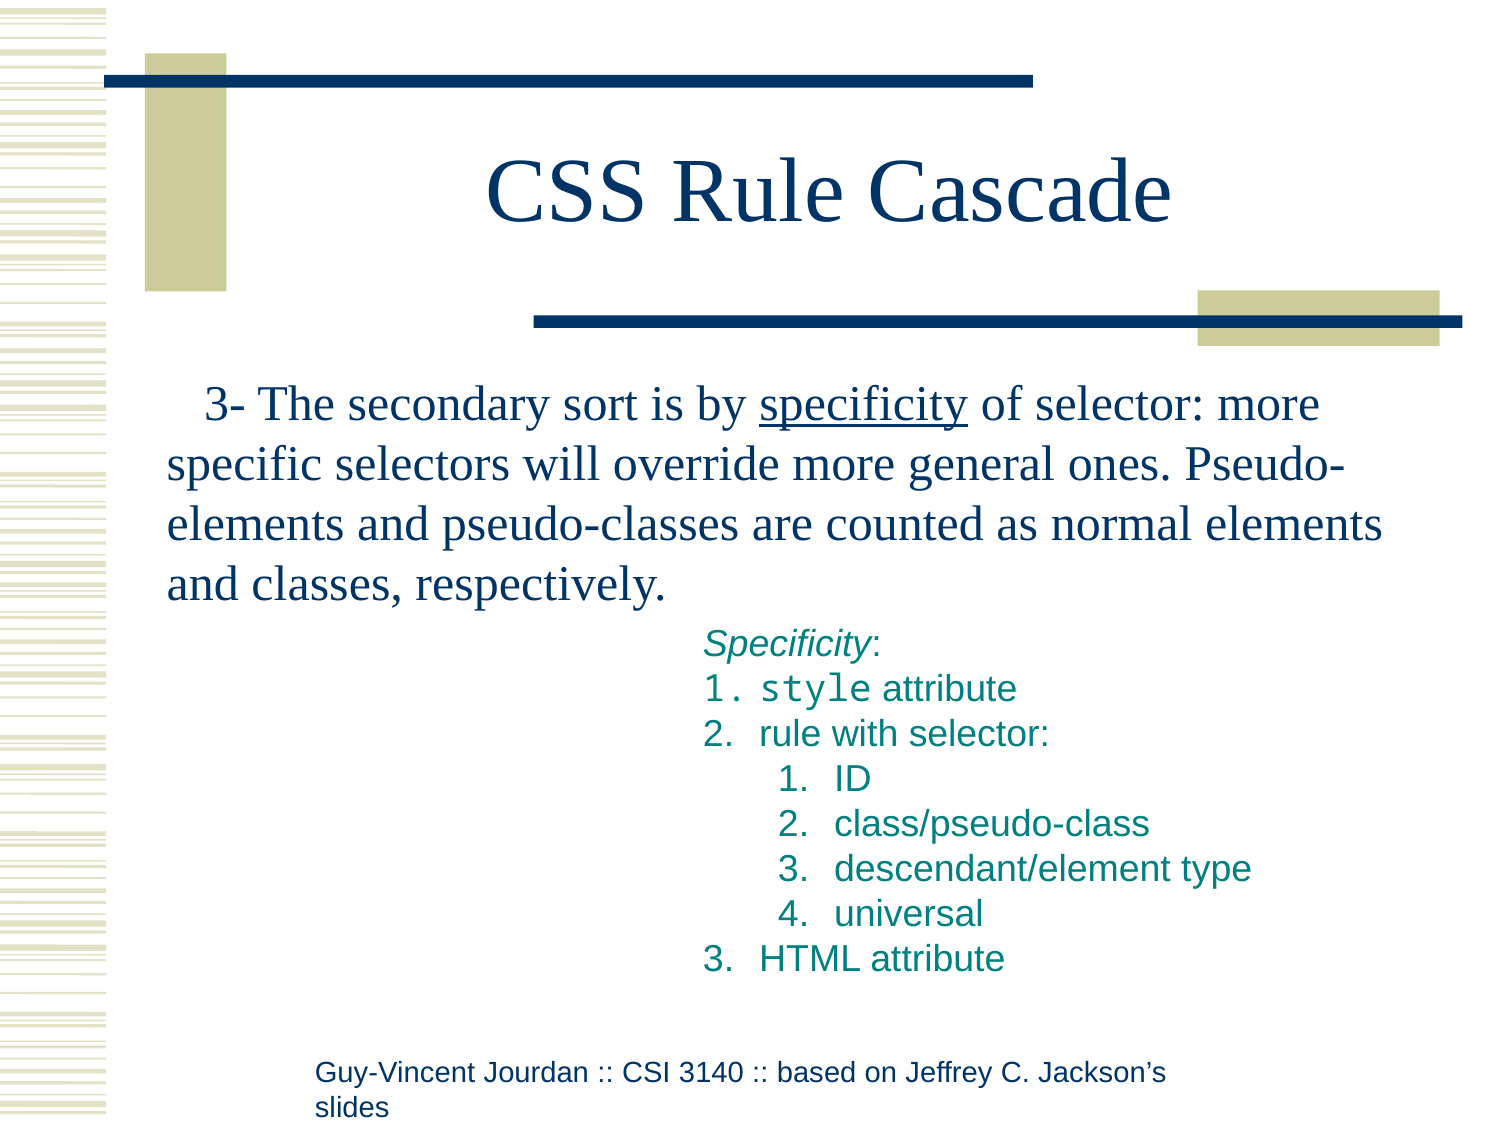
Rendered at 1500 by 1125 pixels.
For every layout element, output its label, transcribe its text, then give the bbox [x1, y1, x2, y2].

list 3- The secondary sort is by specificity of selector: more specific selectors will override more general ones. Pseudo-elements and pseudo-classes are counted as normal elements and classes, respectively. [132, 363, 1439, 1000]
text_box Specificity: style attribute rule with selector: ID class/pseudo-class descendant/element type universal HTML attribute [688, 611, 1268, 987]
footer Guy-Vincent Jourdan :: CSI 3140 :: based on Jeffrey C. Jackson’s slides [300, 1046, 1238, 1122]
title CSS Rule Cascade [225, 99, 1436, 288]
